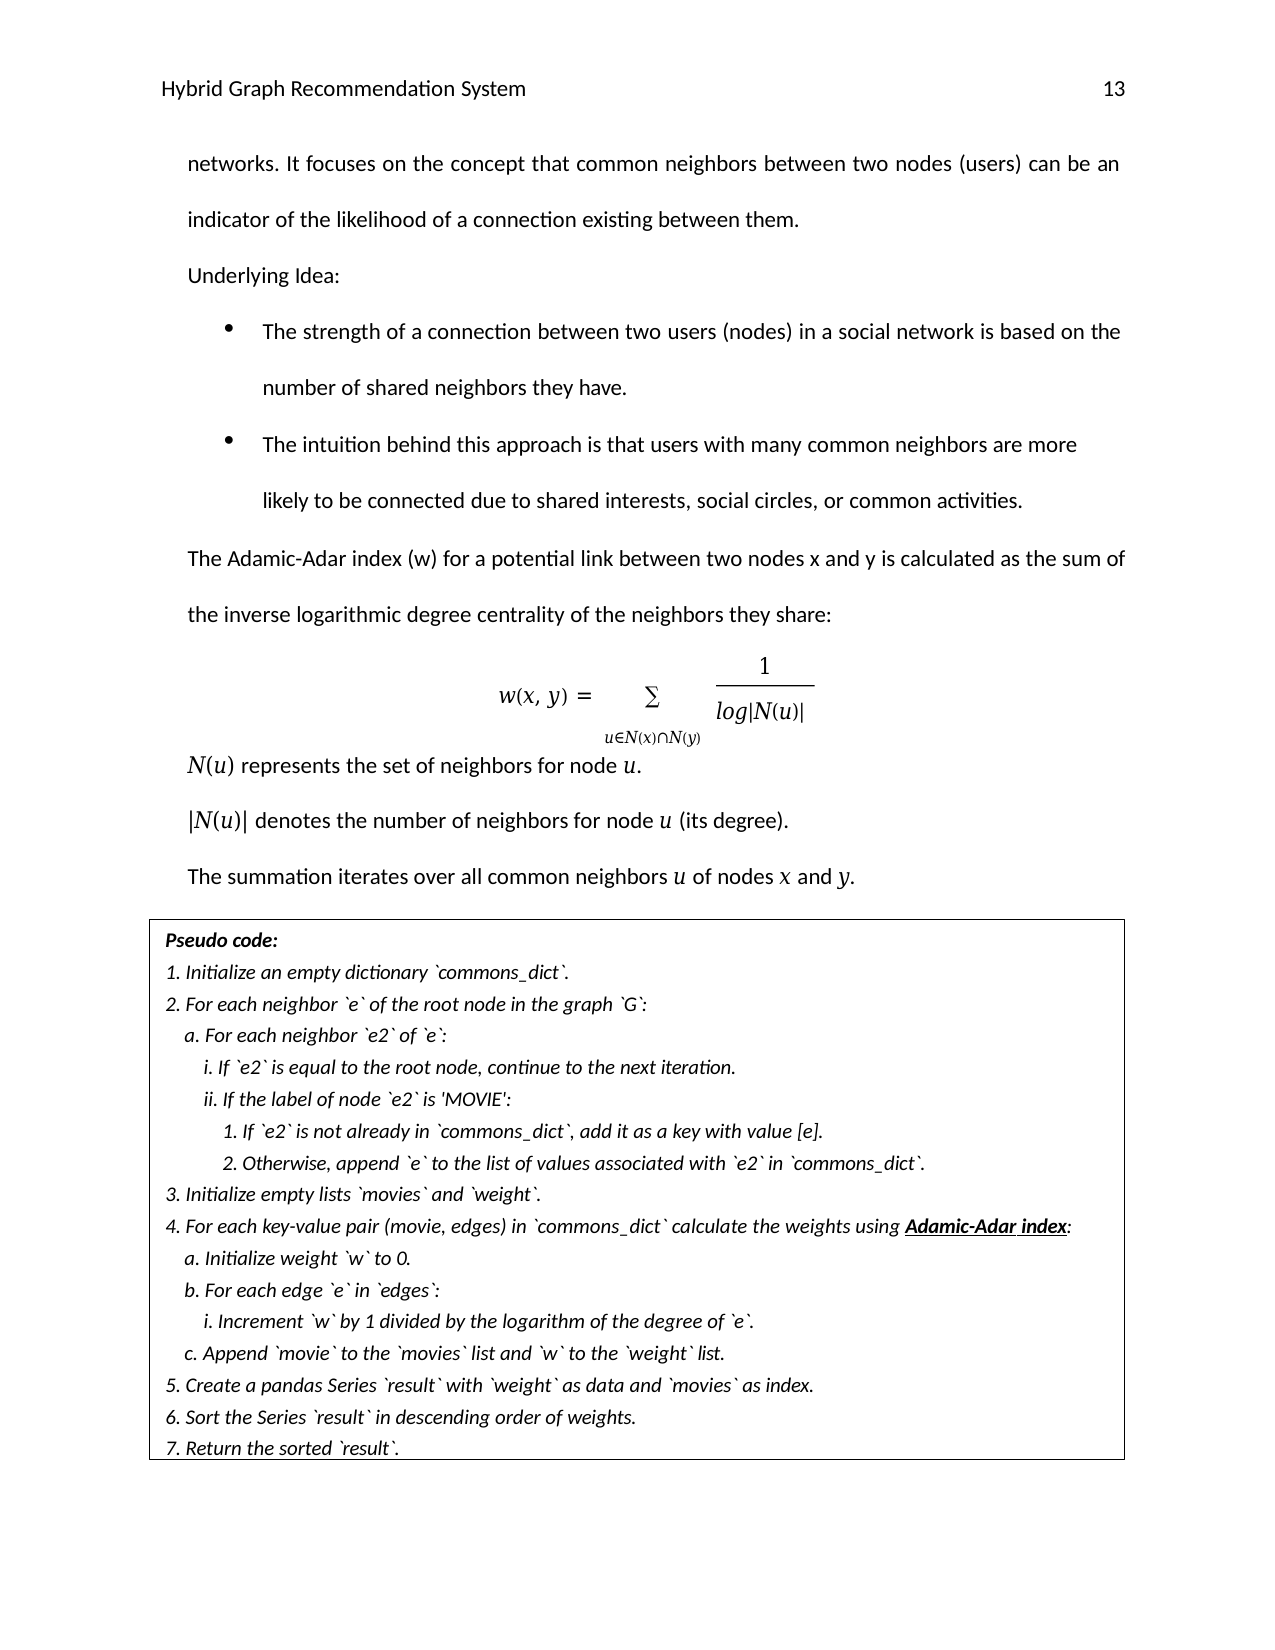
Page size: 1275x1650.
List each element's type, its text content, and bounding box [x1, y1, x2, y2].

picture [149, 919, 1126, 1483]
text_box 1 [756, 649, 774, 680]
text_box 𝑙𝑜𝑔|𝑁(𝑢)| [715, 682, 817, 727]
text_box networks. It focuses on the concept that common neighbors between two nodes (users) can be an indicator of the likelihood of a connection existing between them. Underlying Idea: The strength of a connection between two users (nodes) in a social network is based on the number of shared neighbors they have. The intuition behind this approach is that users with many common neighbors are more likely to be connected due to shared interests, social circles, or common activities. The Adamic-Adar index (w) for a potential link between two nodes x and y is calculated as the sum of the inverse logarithmic degree centrality of the neighbors they share: [185, 146, 1128, 627]
text_box 𝑁(𝑢) represents the set of neighbors for node 𝑢. |𝑁(𝑢)| denotes the number of neighbors for node 𝑢 (its degree). The summation iterates over all common neighbors 𝑢 of nodes 𝑥 and 𝑦. [185, 748, 859, 889]
text_box Hybrid Graph Recommendation System [159, 71, 532, 102]
text_box 13 [1100, 71, 1129, 102]
text_box 𝑤(𝑥, 𝑦) = ∑ 𝑢∈𝑁(𝑥)∩𝑁(𝑦) [496, 656, 715, 748]
